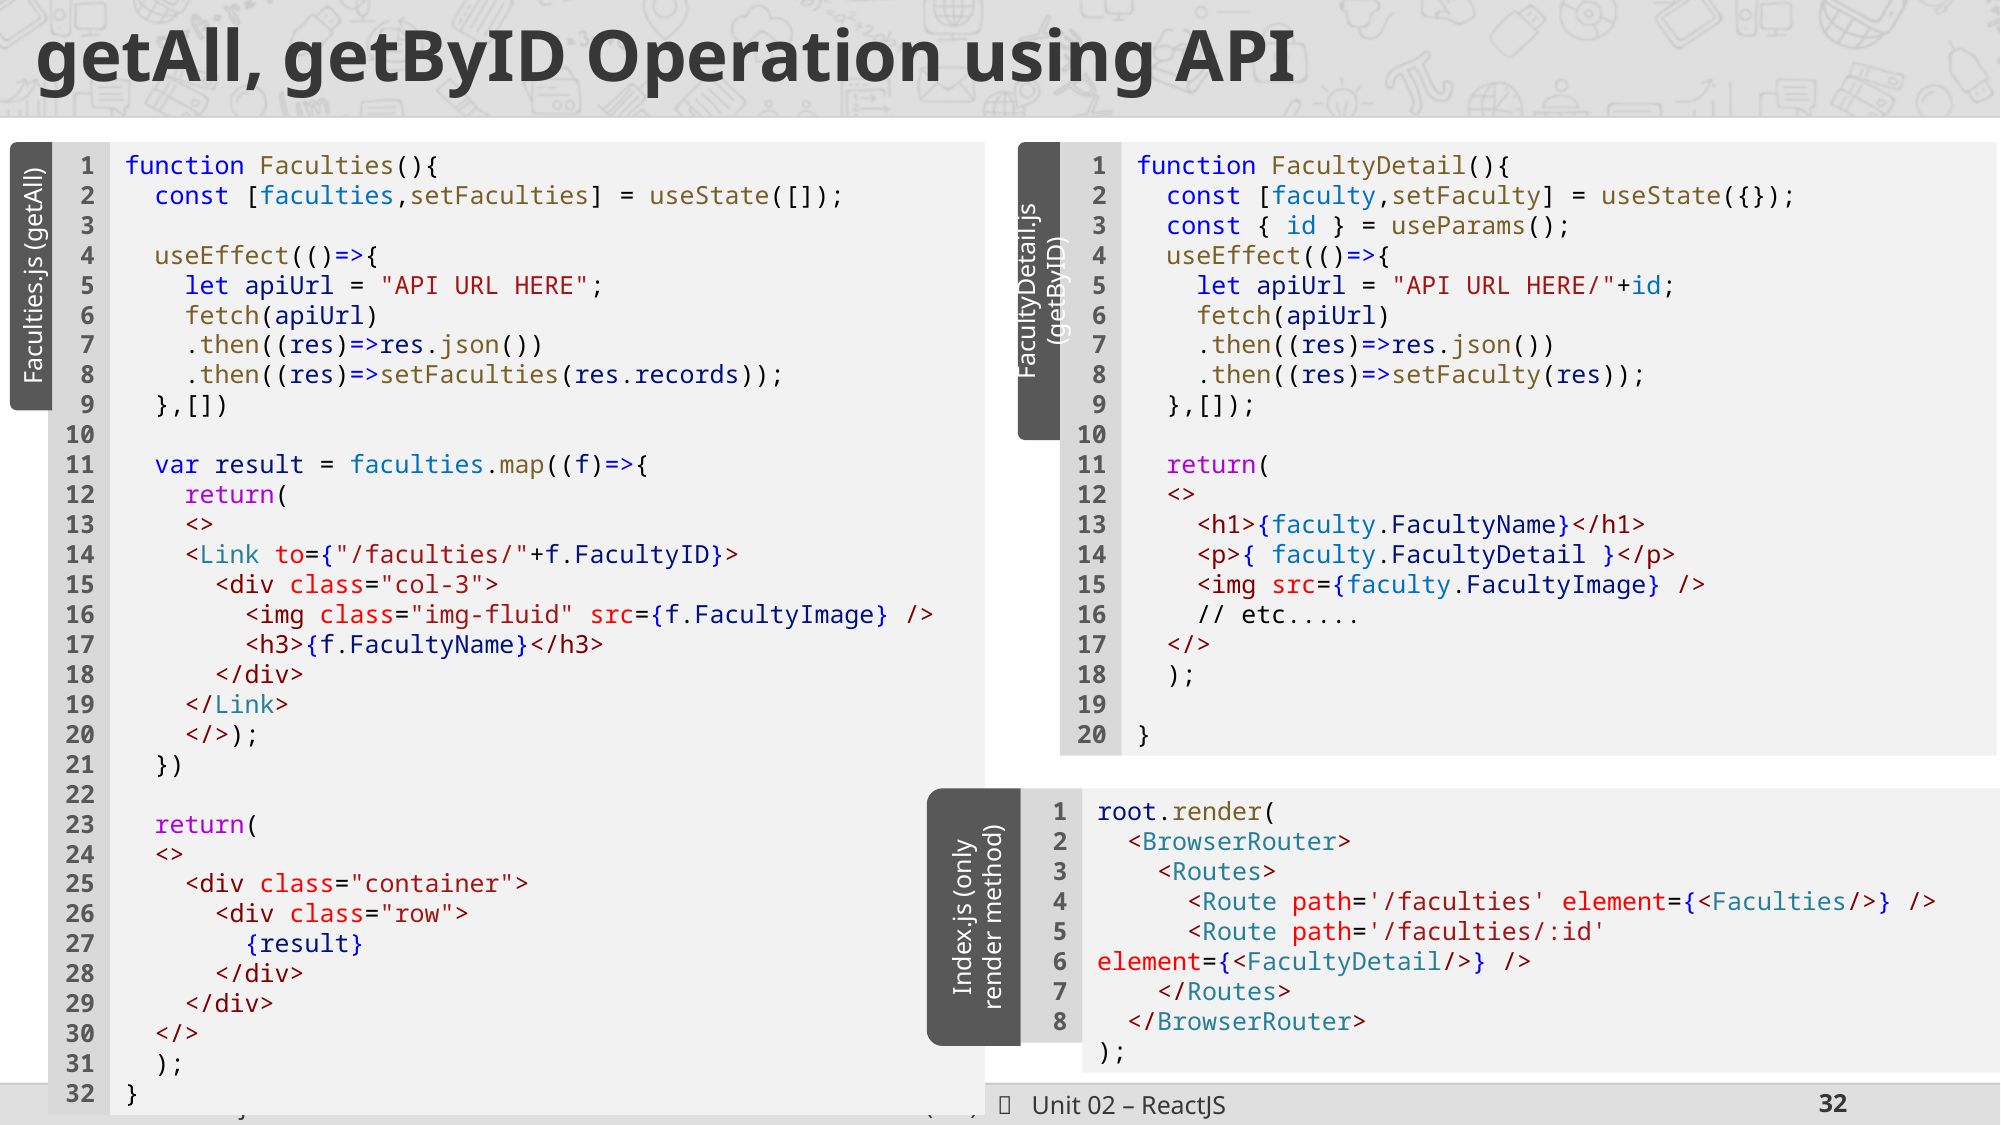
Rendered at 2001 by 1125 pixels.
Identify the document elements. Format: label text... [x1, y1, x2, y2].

text_box root.render( <BrowserRouter> <Routes> <Route path='/faculties' element={<Faculties/>} /> <Route path='/faculties/:id' element={<FacultyDetail/>} /> </Routes> </BrowserRouter> ); [1082, 788, 2000, 1073]
text_box Faculties.js (getAll) [8, 141, 54, 412]
text_box FacultyDetail.js (getByID) [1015, 140, 1061, 442]
text_box 1 2 3 4 5 6 7 8 [1022, 788, 1083, 1043]
text_box 1 2 3 4 5 6 7 8 9 10 11 12 13 14 15 16 17 18 19 20 21 22 23 24 25 26 27 28 29 30 31 32 [48, 142, 110, 1115]
text_box 1 2 3 4 5 6 7 8 9 10 11 12 13 14 15 16 17 18 19 20 [1059, 142, 1122, 756]
text_box Index.js (only render method) [925, 787, 1022, 1048]
text_box function FacultyDetail(){ const [faculty,setFaculty] = useState({}); const { id } = useParams(); useEffect(()=>{ let apiUrl = "API URL HERE/"+id; fetch(apiUrl) .then((res)=>res.json()) .then((res)=>setFaculty(res)); },[]); return( <> <h1>{faculty.FacultyName}</h1> <p>{ faculty.FacultyDetail }</p> <img src={faculty.FacultyImage} /> // etc..... </> ); } [1122, 142, 1997, 756]
title getAll, getByID Operation using API [0, 0, 2000, 117]
text_box function Faculties(){ const [faculties,setFaculties] = useState([]); useEffect(()=>{ let apiUrl = "API URL HERE"; fetch(apiUrl) .then((res)=>res.json()) .then((res)=>setFaculties(res.records)); },[]) var result = faculties.map((f)=>{ return( <> <Link to={"/faculties/"+f.FacultyID}> <div class="col-3"> <img class="img-fluid" src={f.FacultyImage} /> <h3>{f.FacultyName}</h3> </div> </Link> </>); }) return( <> <div class="container"> <div class="row"> {result} </div> </div> </> ); } [110, 142, 985, 1115]
